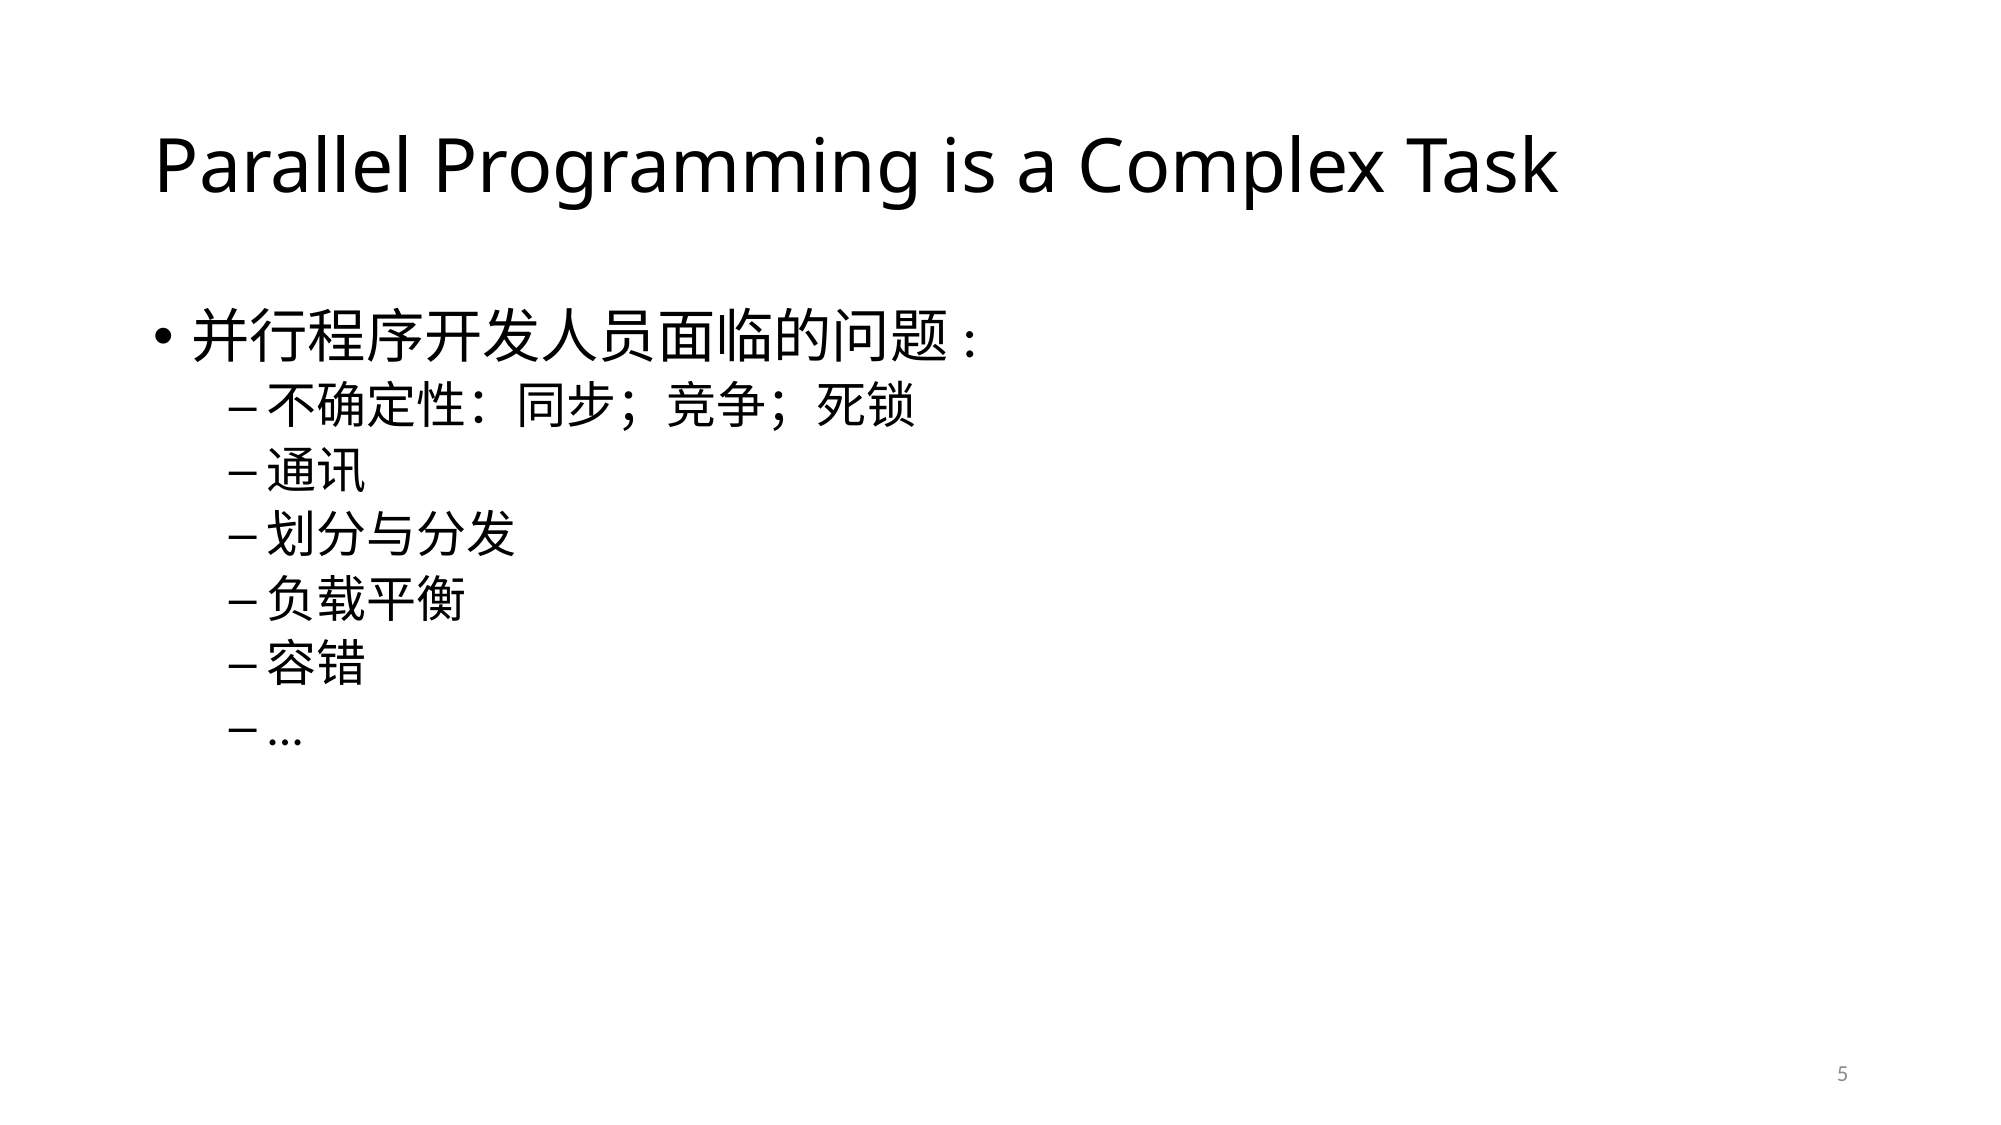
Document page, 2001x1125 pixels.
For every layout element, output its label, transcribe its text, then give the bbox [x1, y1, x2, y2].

list 并行程序开发人员面临的问题: 不确定性：同步；竞争；死锁 通讯 划分与分发 负载平衡 容错 ... [138, 299, 1864, 1014]
slide_number 5 [1413, 1042, 1864, 1103]
title Parallel Programming is a Complex Task [138, 60, 1864, 278]
